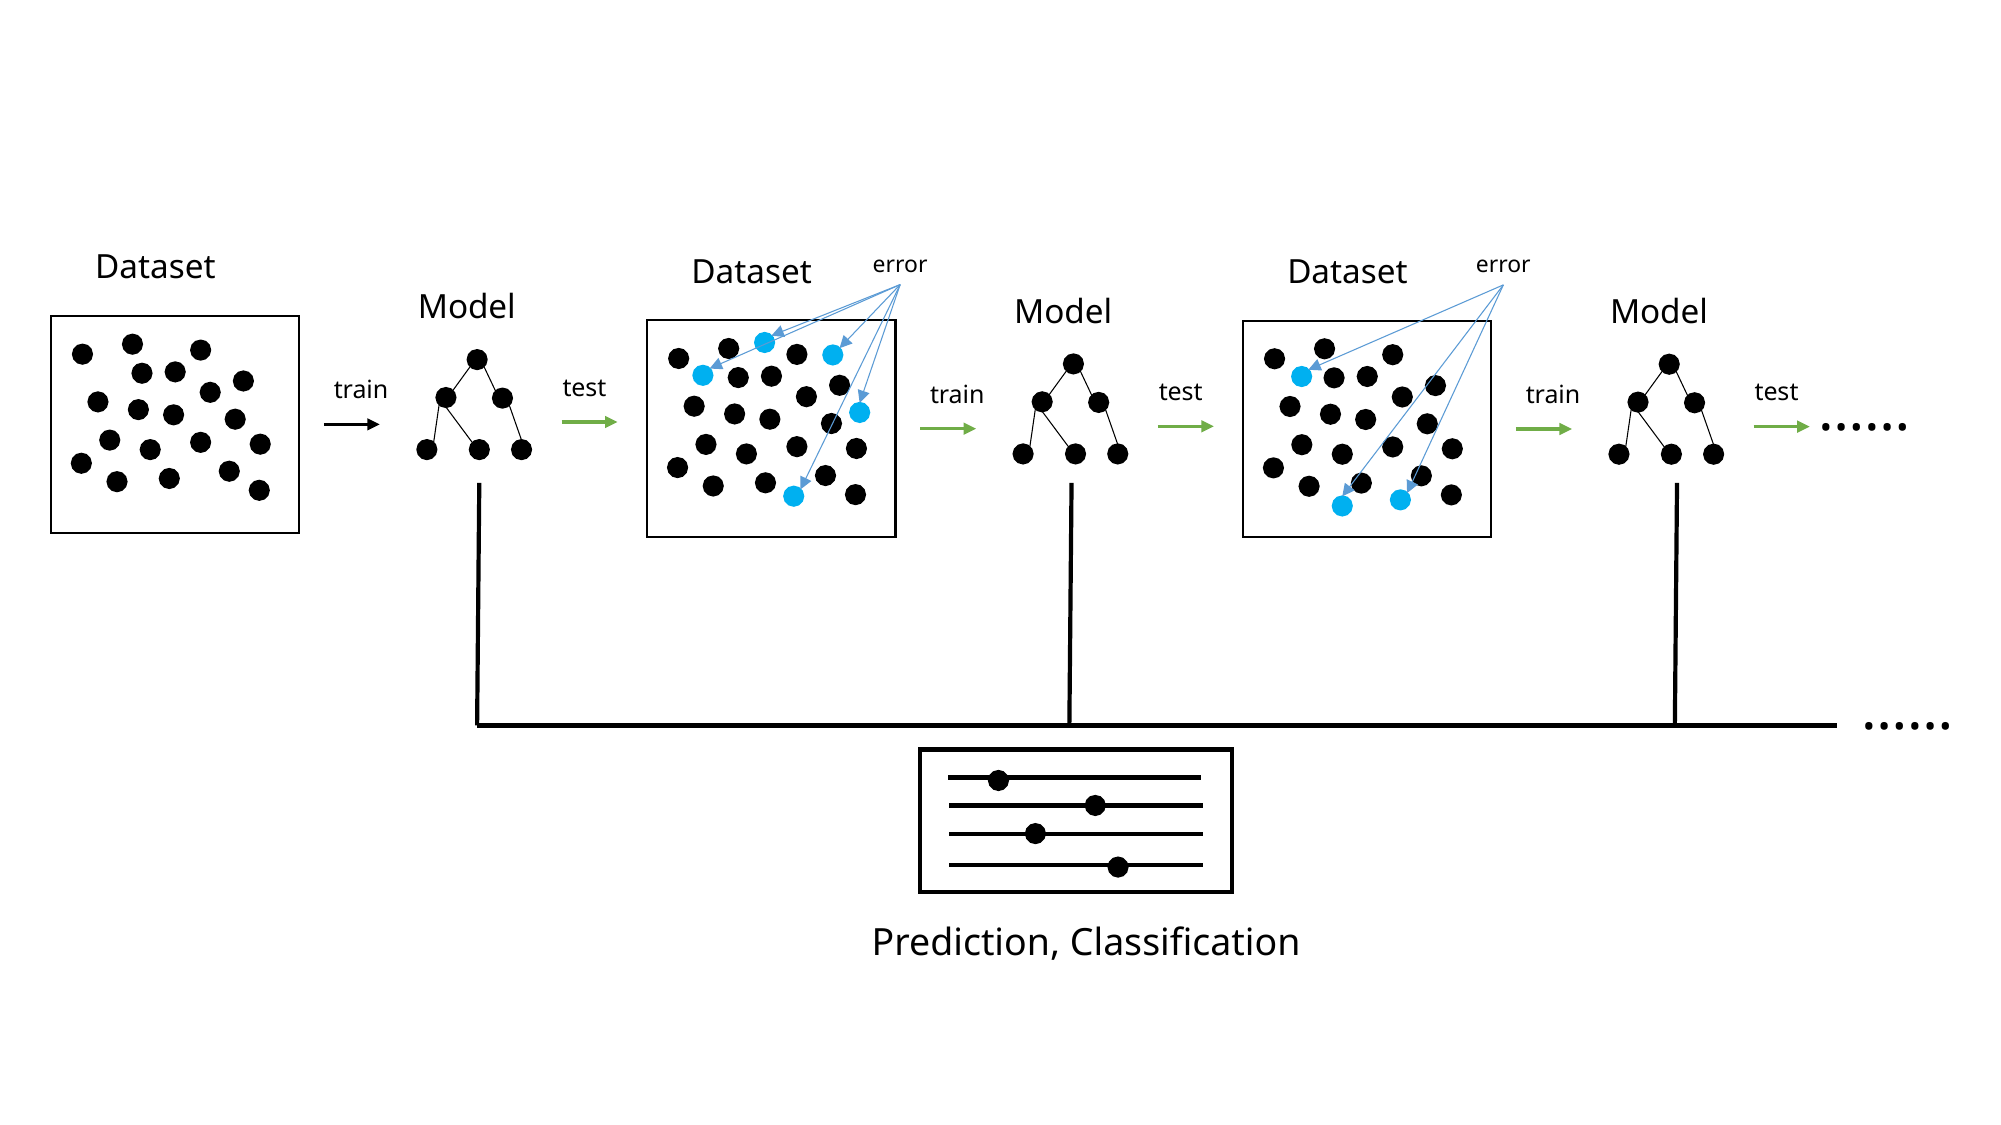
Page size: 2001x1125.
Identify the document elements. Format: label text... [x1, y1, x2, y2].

text_box [510, 439, 533, 461]
text_box [99, 429, 121, 451]
text_box [106, 471, 128, 493]
text_box [71, 343, 94, 365]
text_box [1012, 443, 1034, 465]
text_box test [547, 363, 622, 409]
text_box [919, 749, 1233, 893]
text_box [1064, 443, 1087, 465]
text_box train [915, 370, 1000, 416]
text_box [1029, 408, 1036, 448]
text_box [416, 439, 438, 461]
text_box [1291, 434, 1313, 456]
text_box [162, 404, 185, 426]
text_box [249, 433, 271, 455]
text_box [695, 433, 717, 456]
text_box [466, 349, 488, 371]
text_box [844, 490, 867, 506]
text_box [70, 452, 92, 474]
text_box [1107, 865, 1129, 878]
text_box [1331, 443, 1342, 465]
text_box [1105, 409, 1118, 445]
text_box [435, 386, 457, 408]
text_box [158, 467, 180, 490]
text_box [692, 364, 714, 386]
text_box [1242, 320, 1492, 538]
text_box [1024, 822, 1046, 833]
text_box [724, 403, 746, 425]
text_box Dataset [676, 242, 827, 297]
text_box [783, 485, 805, 507]
text_box [1031, 391, 1053, 413]
text_box [1389, 497, 1412, 511]
text_box [666, 456, 689, 479]
text_box [668, 347, 690, 370]
text_box [1108, 856, 1128, 864]
text_box train [1511, 370, 1596, 416]
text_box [1042, 411, 1069, 448]
text_box [1658, 353, 1680, 375]
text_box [1644, 370, 1663, 396]
text_box [795, 388, 800, 405]
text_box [445, 406, 473, 443]
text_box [1308, 285, 1342, 370]
text_box [1441, 497, 1462, 506]
text_box Model [1595, 282, 1723, 338]
text_box [1331, 495, 1353, 517]
text_box [683, 395, 705, 417]
text_box [702, 475, 724, 497]
text_box [1627, 391, 1649, 413]
text_box [988, 769, 1009, 777]
text_box [759, 408, 781, 430]
text_box [754, 472, 777, 494]
text_box [1703, 443, 1725, 465]
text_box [1701, 409, 1714, 445]
text_box [1084, 806, 1106, 817]
text_box [987, 778, 1010, 792]
text_box [468, 439, 490, 461]
text_box train [319, 366, 404, 412]
text_box [1683, 392, 1706, 414]
text_box [190, 339, 212, 361]
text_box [1675, 370, 1688, 396]
text_box test [1143, 368, 1218, 413]
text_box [1342, 285, 1504, 497]
text_box test [1739, 368, 1803, 414]
text_box [131, 362, 153, 384]
text_box [760, 369, 783, 387]
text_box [1674, 482, 1678, 725]
text_box …… [1846, 663, 1969, 749]
text_box [1024, 834, 1046, 845]
text_box [1088, 391, 1110, 414]
text_box [199, 381, 221, 403]
text_box [1262, 457, 1285, 479]
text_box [452, 366, 471, 391]
text_box …… [1803, 364, 1926, 450]
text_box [433, 404, 440, 443]
text_box [1279, 395, 1301, 418]
text_box [248, 479, 270, 501]
text_box [224, 408, 246, 430]
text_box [1625, 408, 1632, 448]
text_box [1263, 348, 1286, 370]
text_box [1048, 370, 1067, 396]
text_box [127, 399, 150, 421]
text_box Model [403, 277, 531, 333]
text_box [727, 369, 749, 389]
text_box error [1461, 242, 1546, 285]
text_box [232, 370, 255, 392]
text_box [190, 431, 212, 453]
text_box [709, 285, 800, 369]
text_box [218, 460, 240, 482]
text_box [786, 436, 800, 458]
text_box [735, 443, 758, 465]
text_box [1084, 794, 1106, 805]
text_box [87, 391, 109, 413]
text_box [646, 319, 897, 538]
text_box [1080, 370, 1092, 396]
text_box [121, 333, 144, 355]
text_box [1608, 443, 1630, 465]
text_box [139, 439, 161, 461]
text_box [1319, 403, 1342, 425]
text_box Dataset [80, 238, 231, 293]
text_box [1660, 443, 1683, 465]
text_box Dataset [1272, 242, 1423, 298]
text_box [164, 361, 186, 383]
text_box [800, 285, 901, 490]
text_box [483, 366, 496, 392]
text_box error [857, 242, 943, 285]
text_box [1637, 411, 1665, 448]
text_box [1298, 475, 1320, 497]
text_box [1062, 353, 1085, 375]
text_box Model [999, 282, 1128, 337]
text_box [491, 387, 514, 409]
text_box [50, 315, 300, 534]
text_box Prediction, Classification [856, 910, 1316, 971]
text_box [509, 404, 522, 440]
text_box [1323, 370, 1342, 389]
text_box [1291, 365, 1313, 388]
text_box [1107, 443, 1129, 465]
